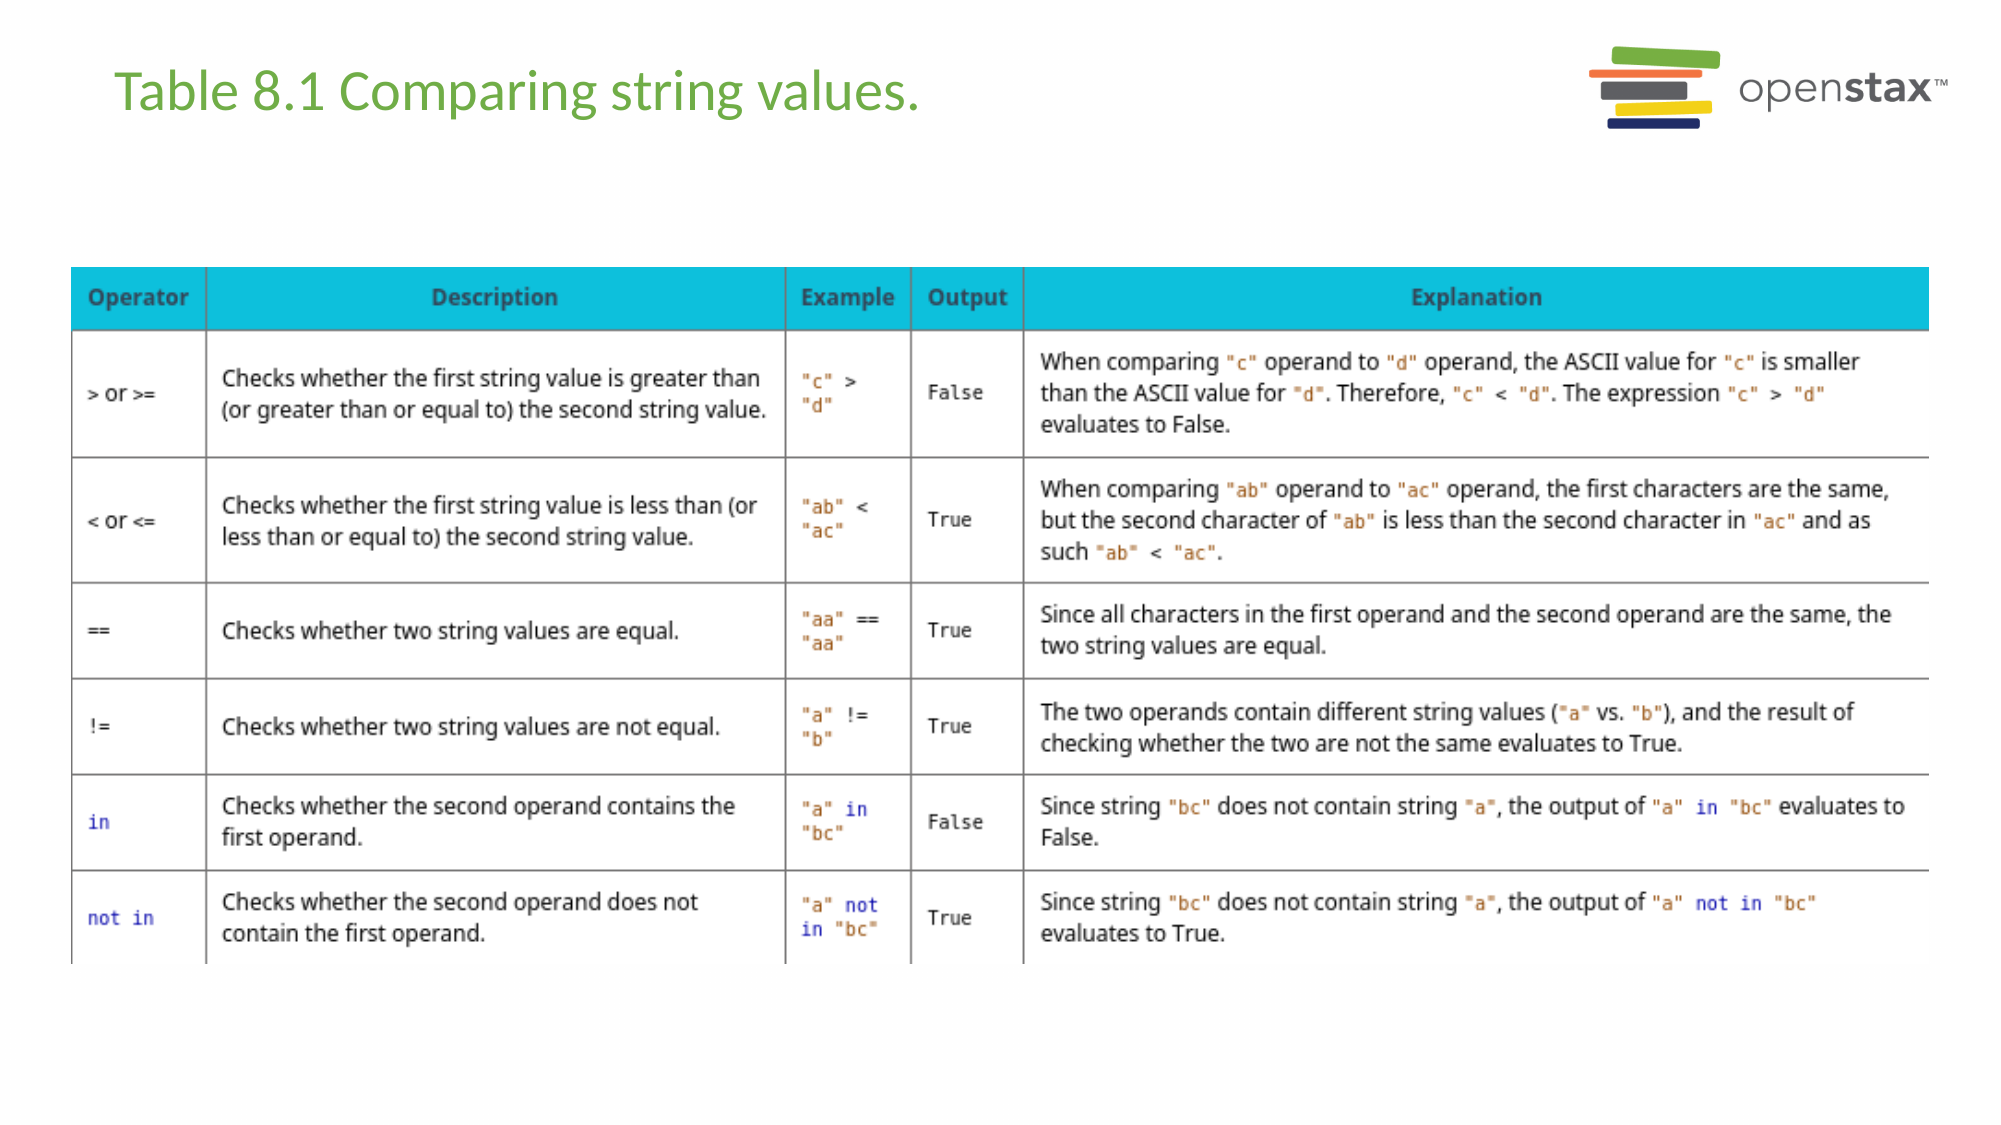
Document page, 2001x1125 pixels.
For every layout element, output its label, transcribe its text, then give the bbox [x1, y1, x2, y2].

title Table 8.1 Comparing string values. [99, 39, 1585, 136]
picture [0, 0, 2001, 1125]
